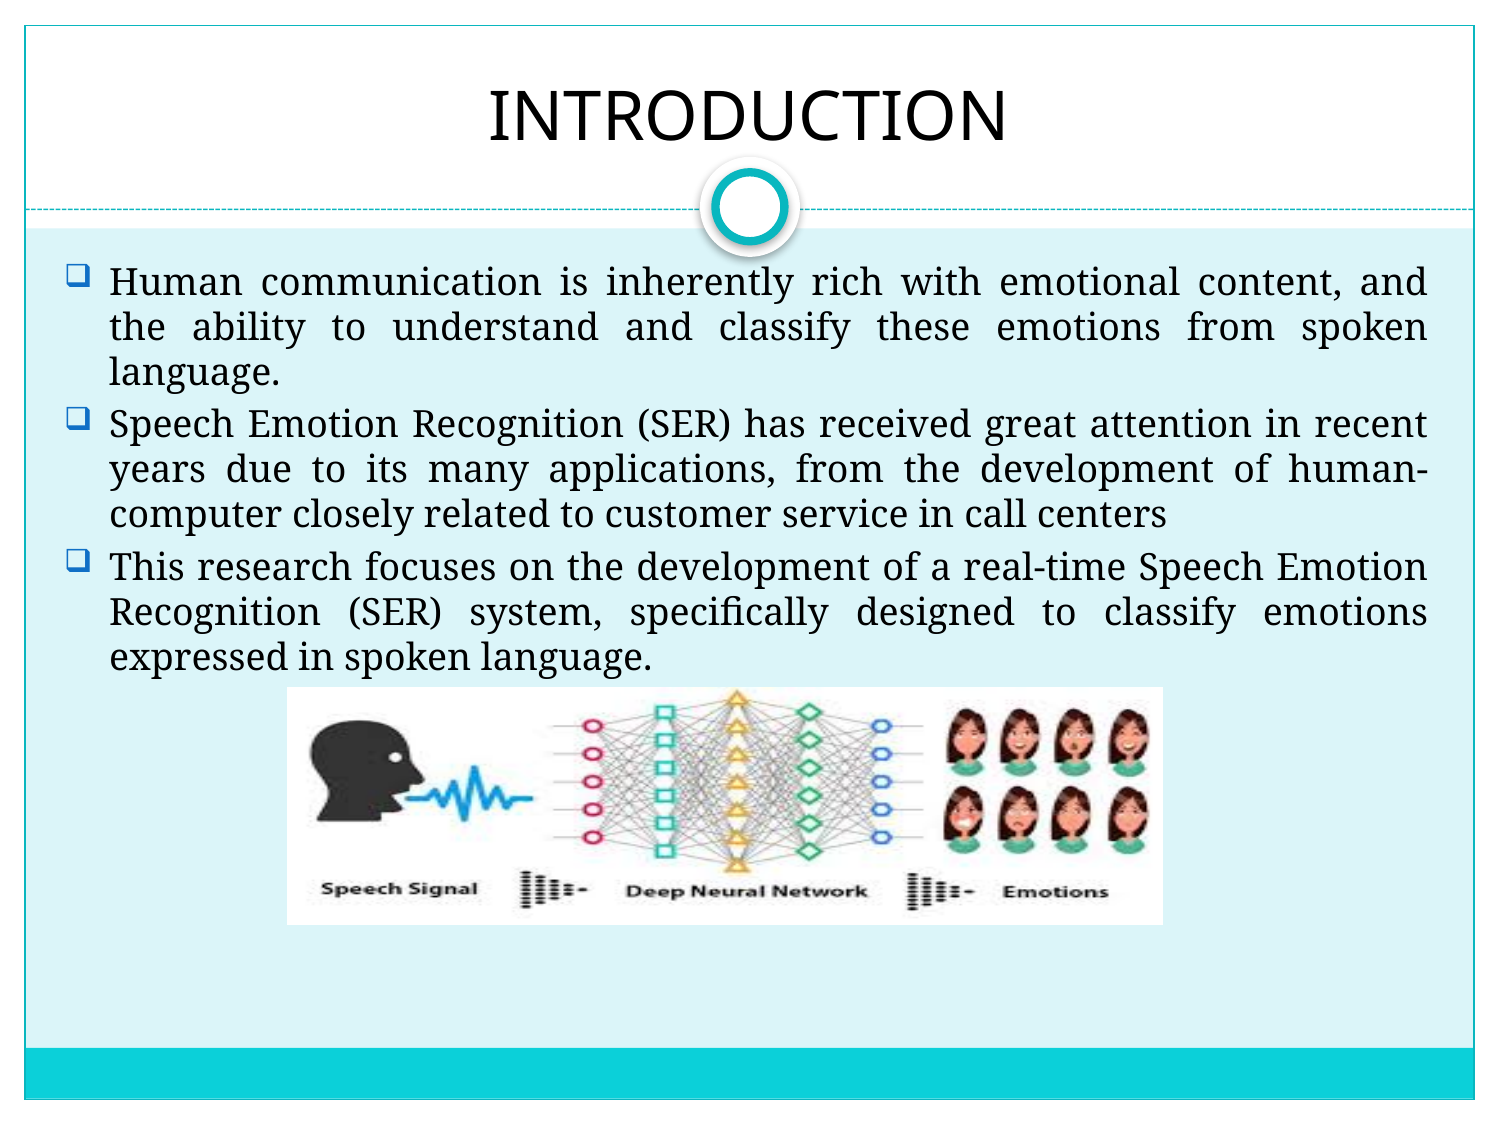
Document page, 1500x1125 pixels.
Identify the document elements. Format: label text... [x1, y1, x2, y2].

title INTRODUCTION [49, 37, 1450, 162]
picture [287, 687, 1163, 926]
list Human communication is inherently rich with emotional content, and the ability to understand and classify these emotions from spoken language. Speech Emotion Recognition (SER) has received great attention in recent years due to its many applications, from the development of human-computer closely related to customer service in call centers This research focuses on the development of a real-time Speech Emotion Recognition (SER) system, specifically designed to classify emotions expressed in spoken language. [49, 250, 1445, 1001]
